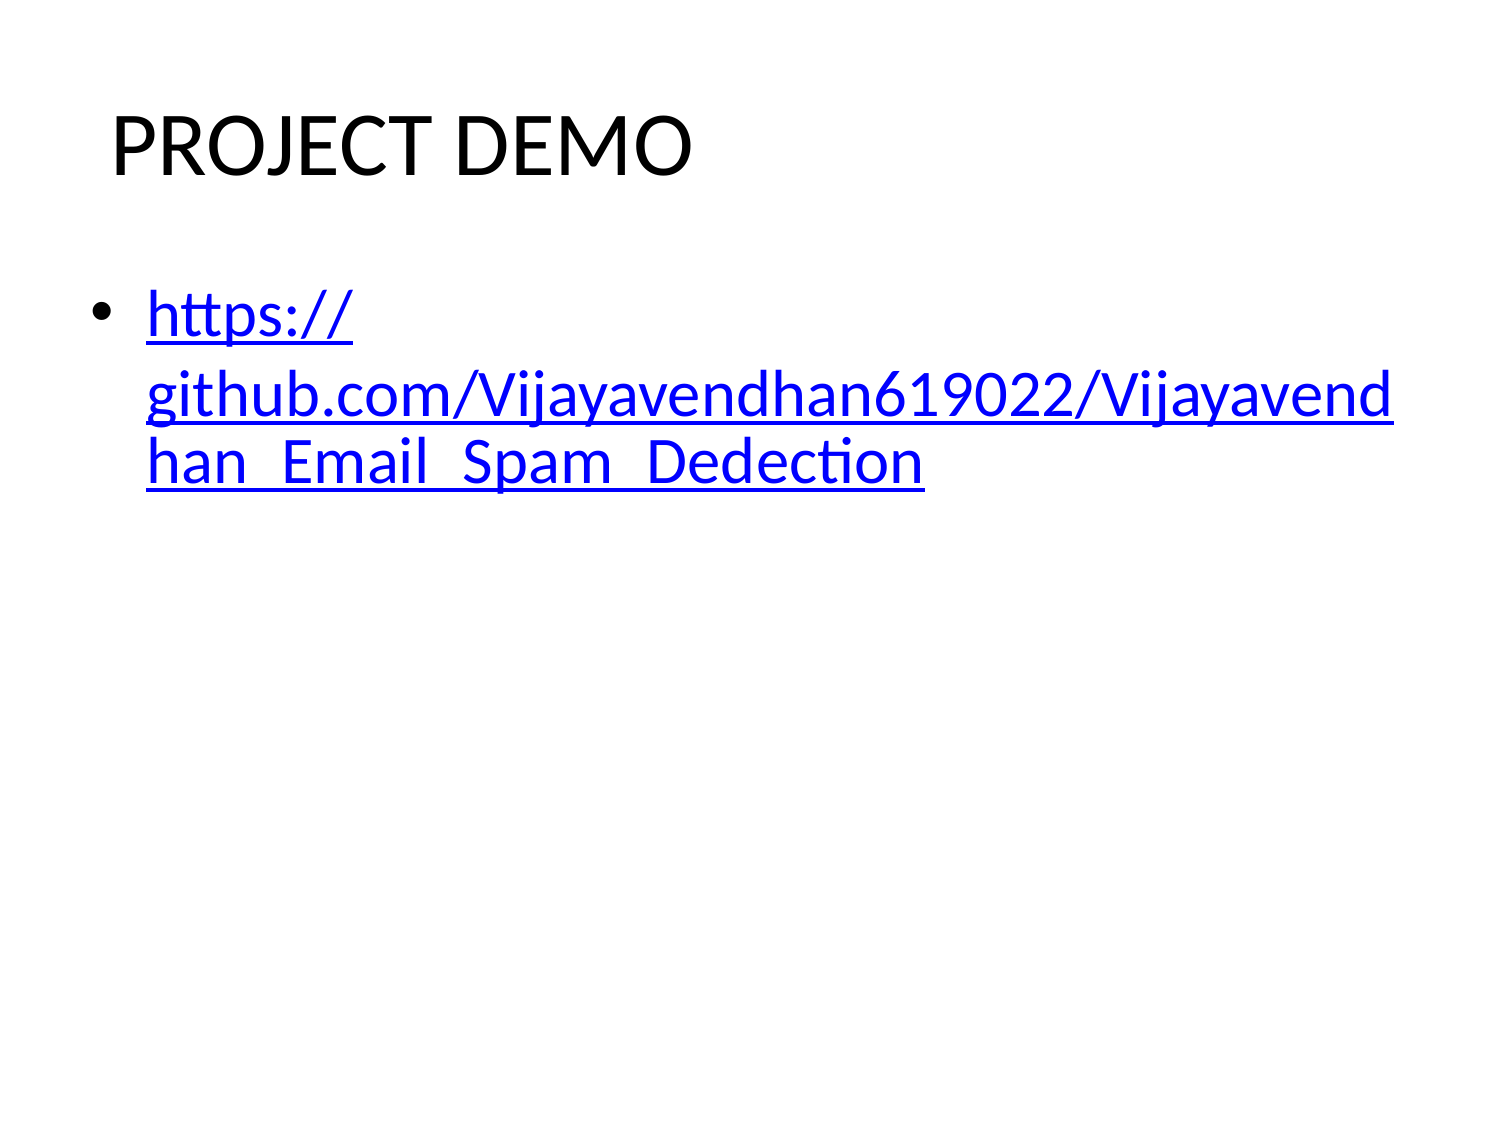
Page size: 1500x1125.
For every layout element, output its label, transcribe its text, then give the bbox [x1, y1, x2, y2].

list https://github.com/Vijayavendhan619022/Vijayavendhan_Email_Spam_Dedection [75, 262, 1425, 1005]
title PROJECT DEMO [75, 45, 1425, 233]
